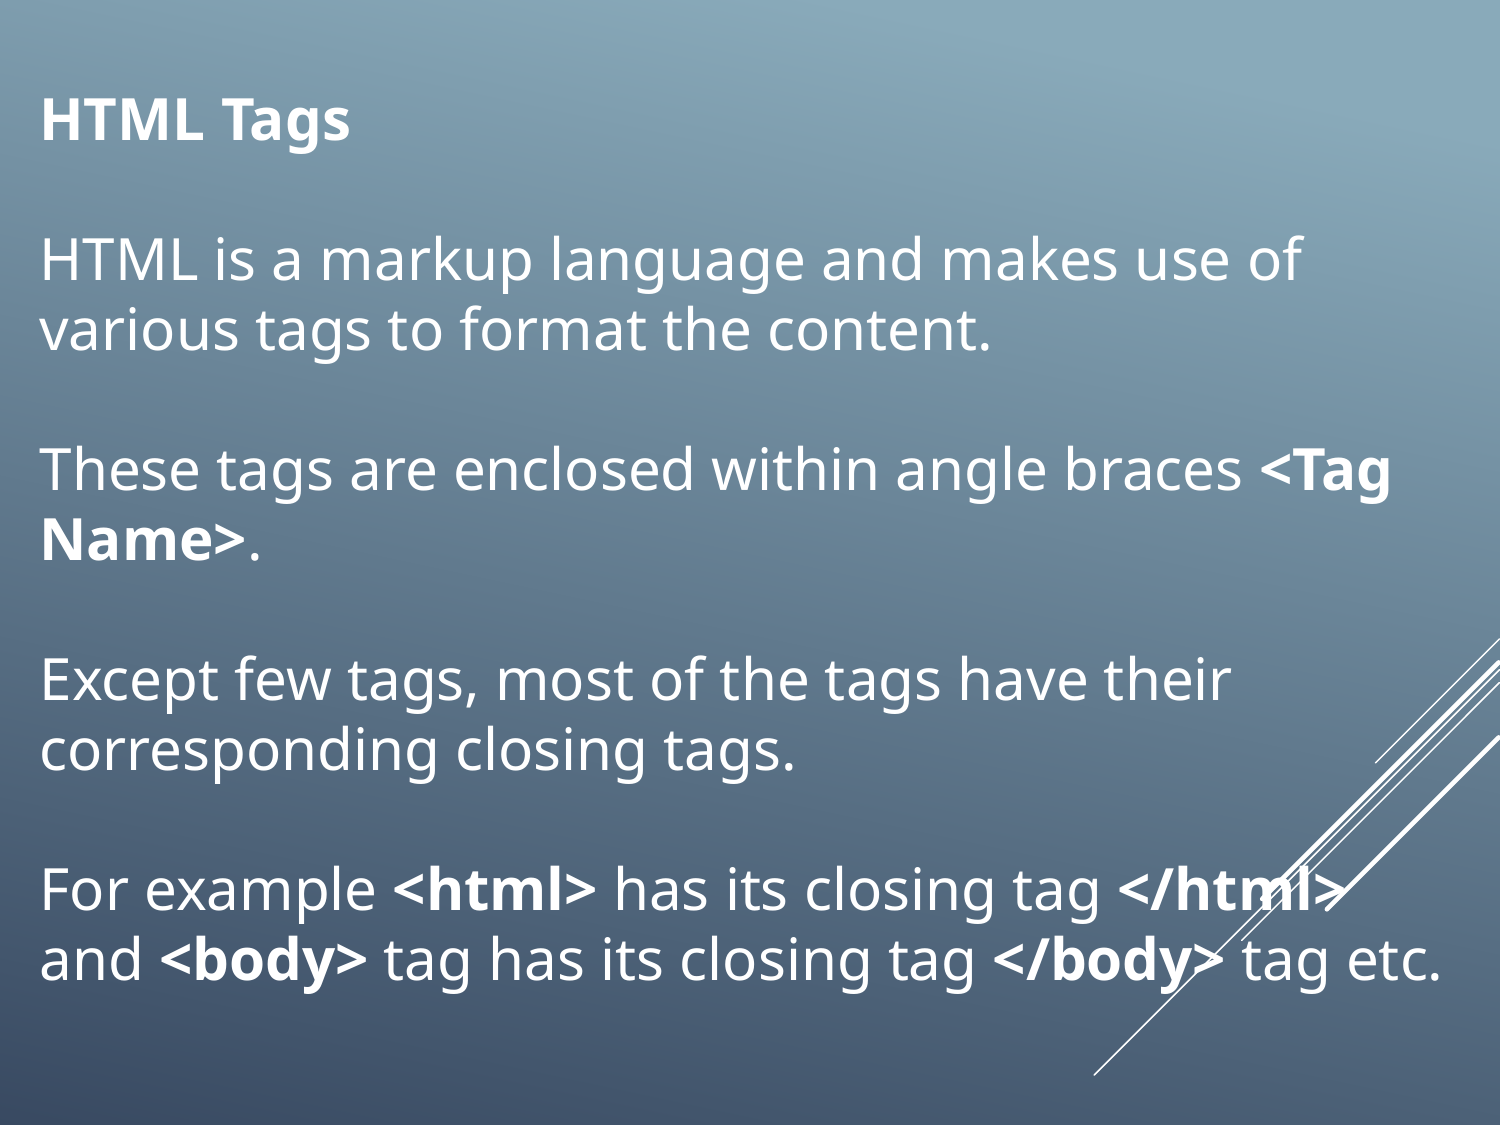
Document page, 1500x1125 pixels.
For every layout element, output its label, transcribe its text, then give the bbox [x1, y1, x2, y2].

text_box HTML Tags HTML is a markup language and makes use of various tags to format the content. These tags are enclosed within angle braces <Tag Name>. Except few tags, most of the tags have their corresponding closing tags. For example <html> has its closing tag </html> and <body> tag has its closing tag </body> tag etc. [24, 75, 1478, 1000]
